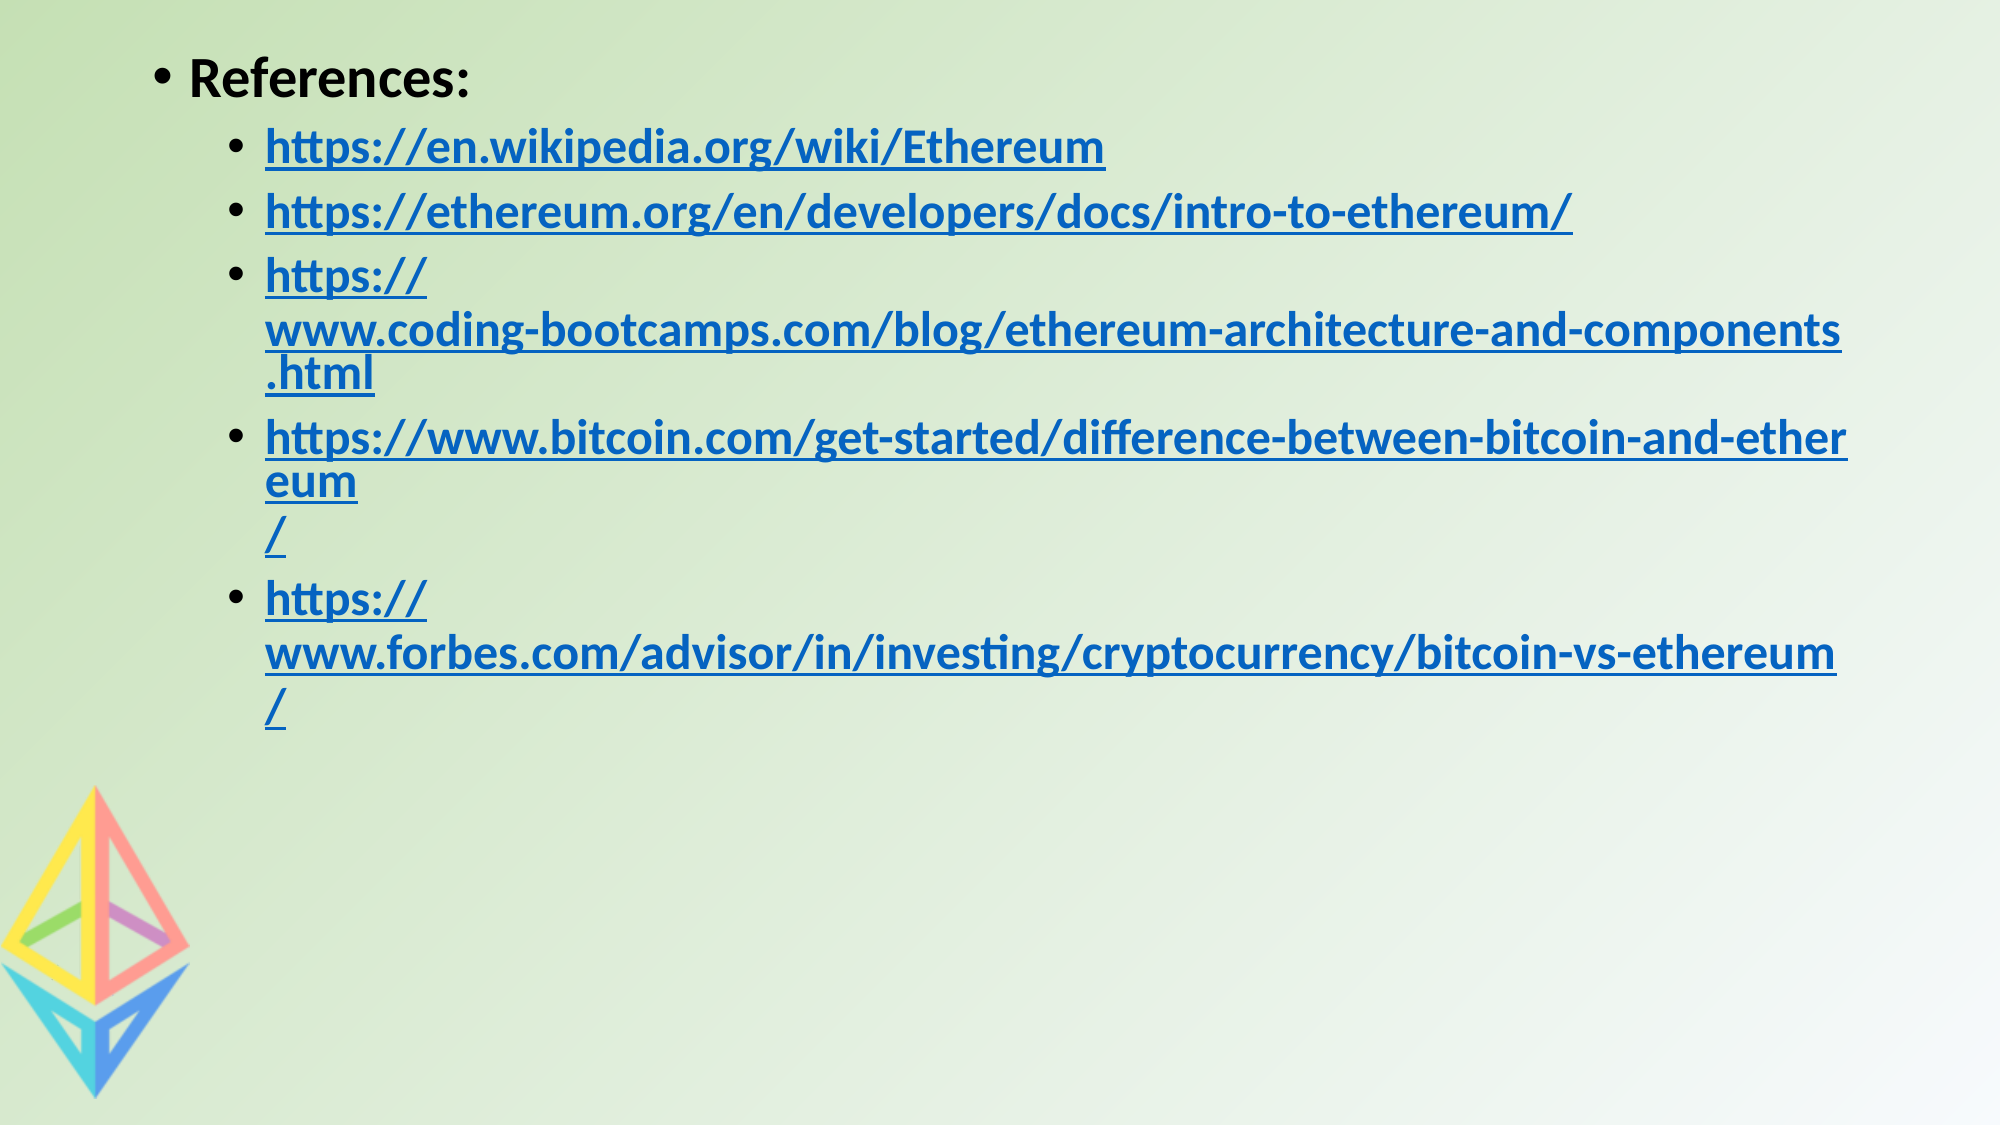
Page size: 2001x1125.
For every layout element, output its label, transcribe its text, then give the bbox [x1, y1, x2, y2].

list References: https://en.wikipedia.org/wiki/Ethereum https://ethereum.org/en/developers/docs/intro-to-ethereum/ https://www.coding-bootcamps.com/blog/ethereum-architecture-and-components.html https://www.bitcoin.com/get-started/difference-between-bitcoin-and-ethereum/ https://www.forbes.com/advisor/in/investing/cryptocurrency/bitcoin-vs-ethereum/ [137, 40, 1863, 1014]
picture [1, 785, 190, 1099]
